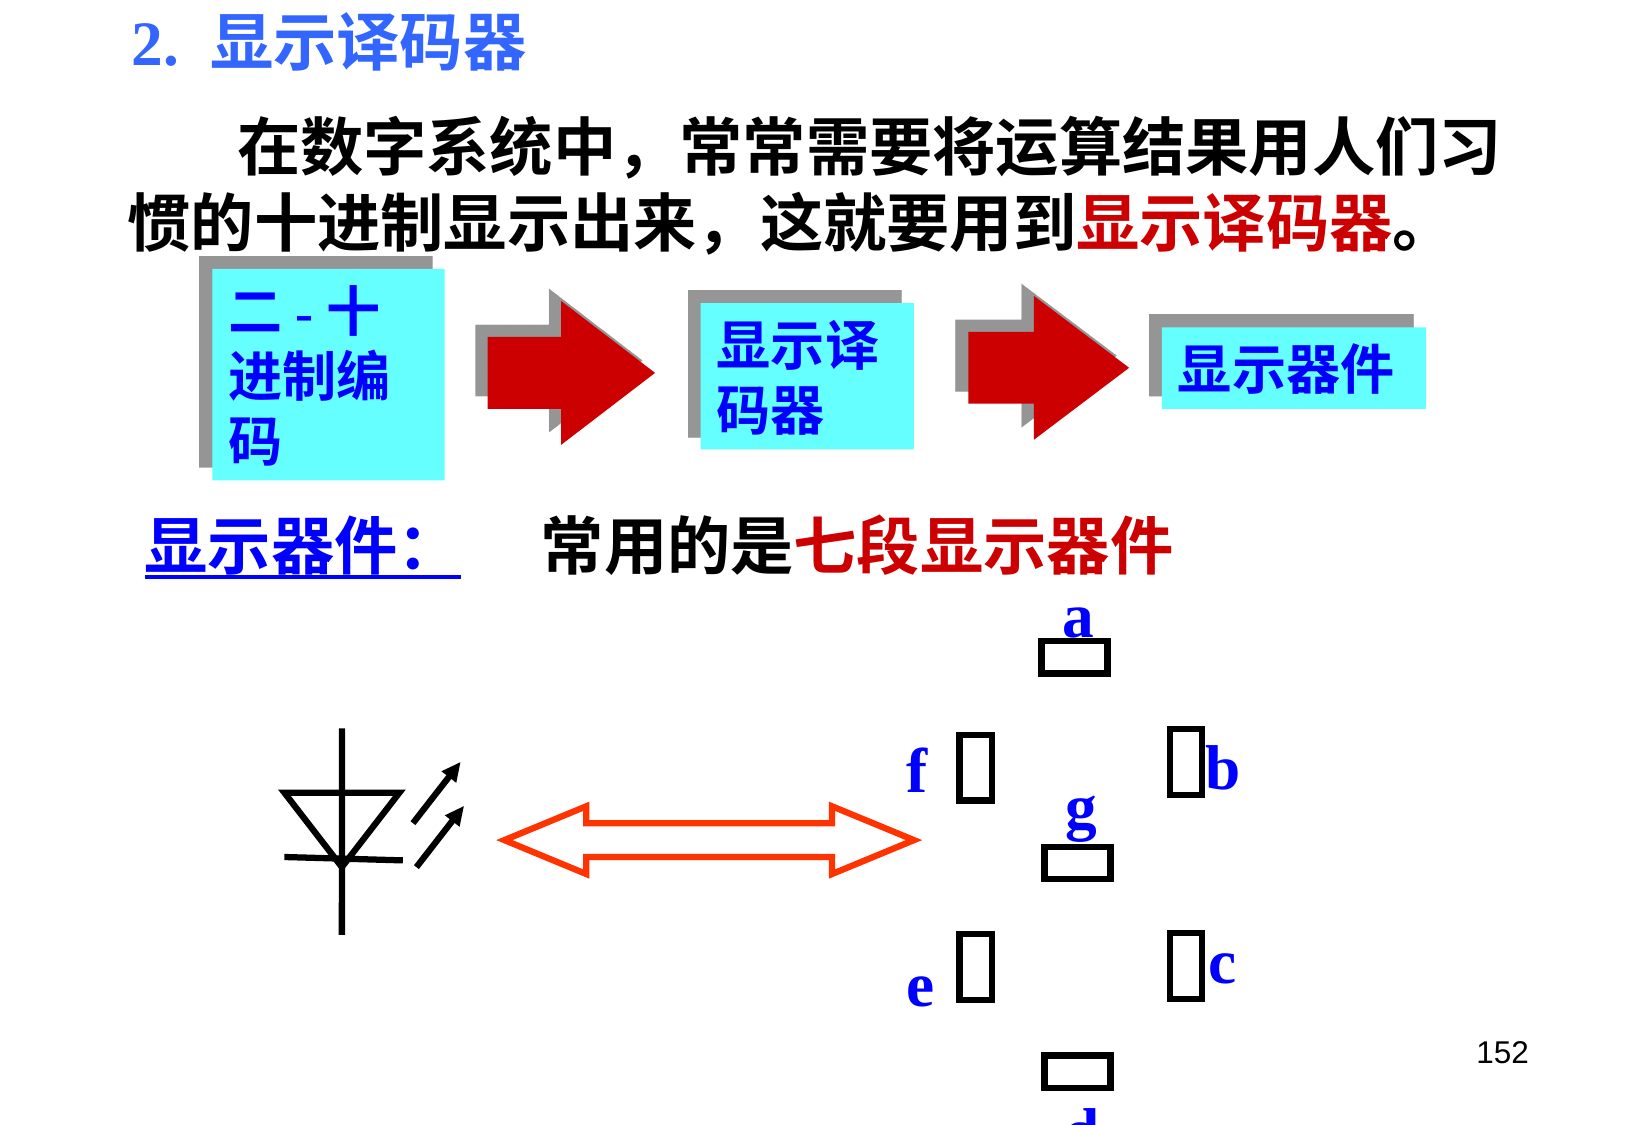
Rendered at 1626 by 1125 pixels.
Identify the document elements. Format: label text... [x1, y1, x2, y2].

text_box [490, 307, 650, 439]
text_box 显示译码器 [700, 303, 914, 450]
text_box 常用的是七段显示器件 [524, 498, 1243, 591]
slide_number 152 [1281, 1024, 1544, 1103]
text_box [971, 302, 1124, 434]
text_box 显示器件： [128, 498, 495, 591]
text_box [890, 565, 1277, 1125]
text_box 在数字系统中，常常需要将运算结果用人们习惯的十进制显示出来，这就要用到显示译码器。 [111, 98, 1551, 267]
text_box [284, 728, 464, 936]
text_box 2. 显示译码器 [115, 0, 800, 87]
text_box [504, 806, 885, 875]
text_box 显示器件 [1161, 327, 1427, 409]
text_box 二-十进制编码 [212, 268, 445, 481]
